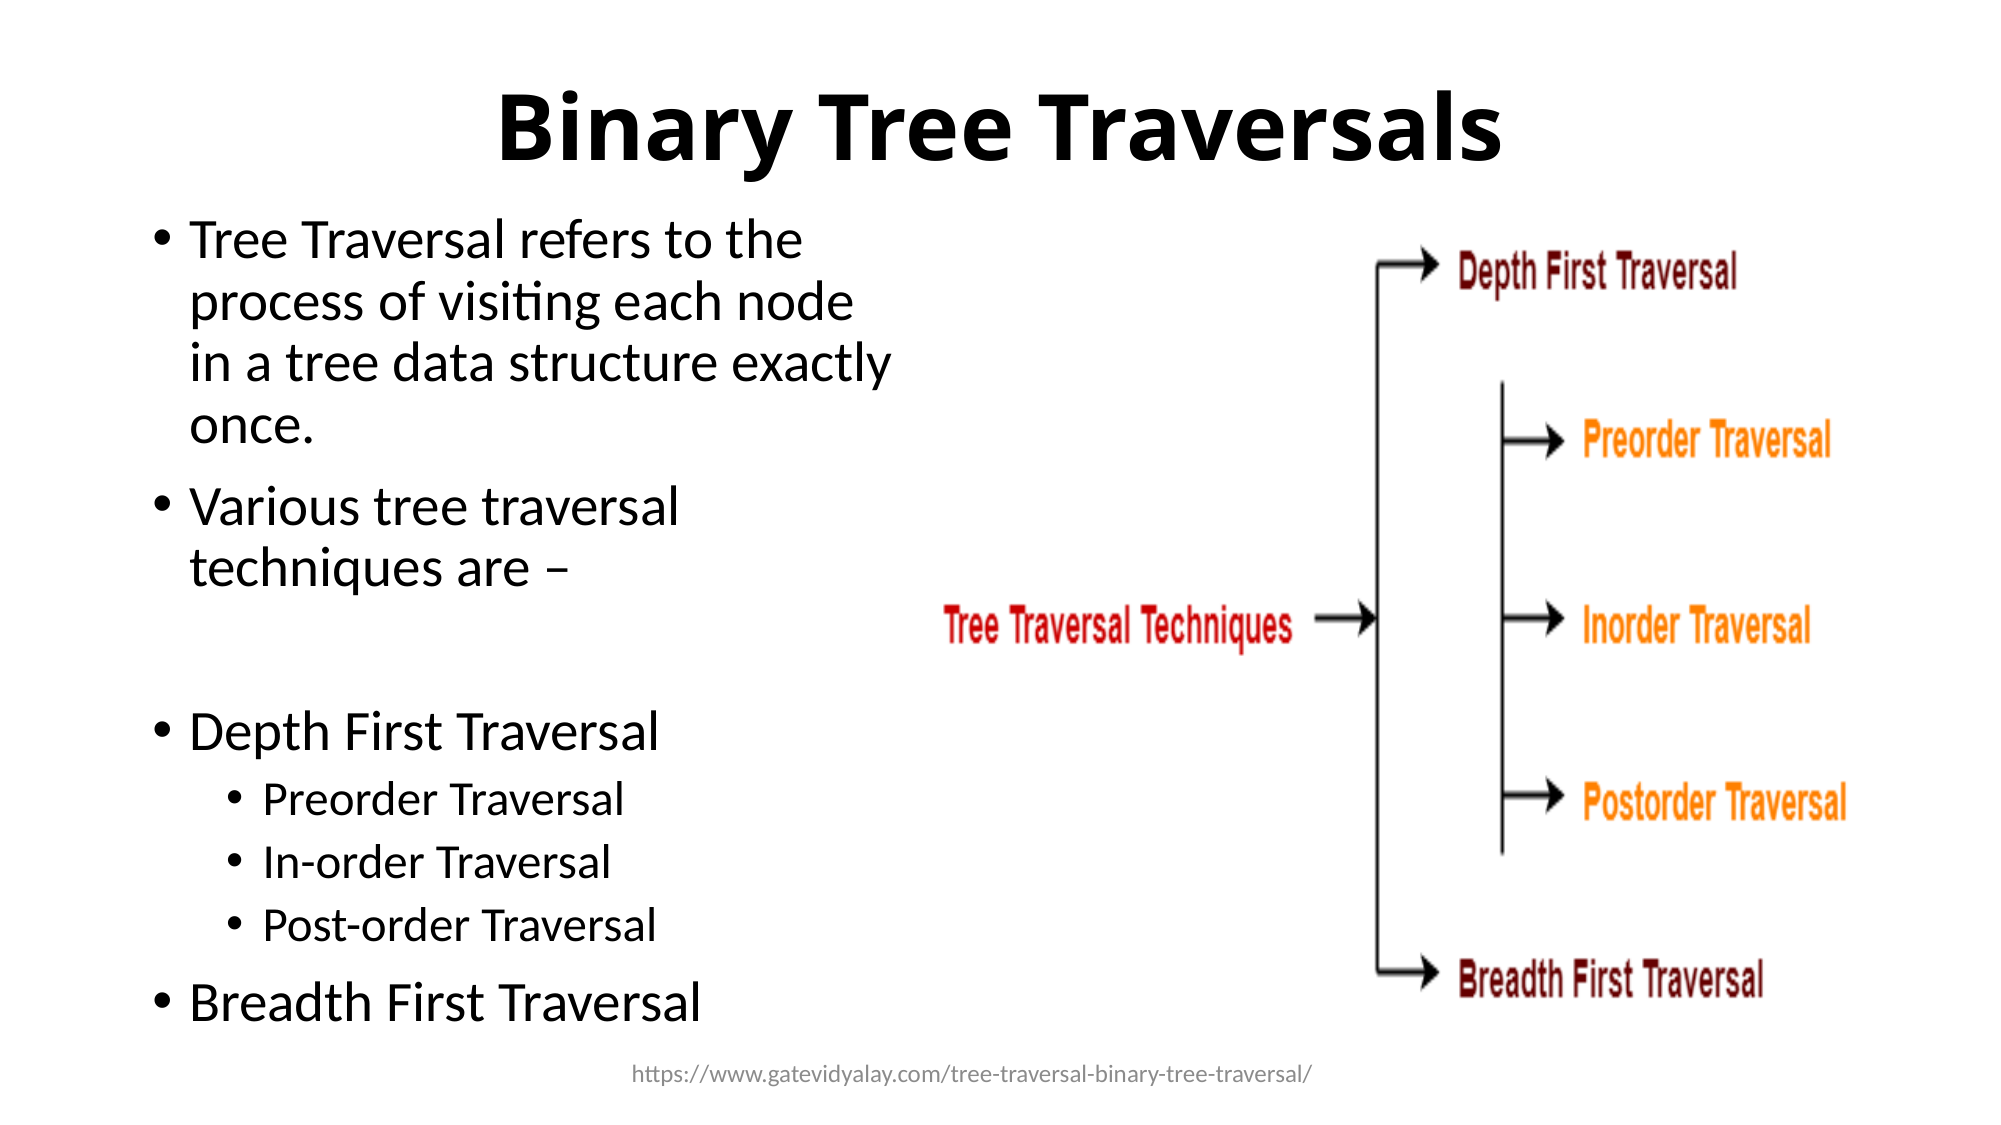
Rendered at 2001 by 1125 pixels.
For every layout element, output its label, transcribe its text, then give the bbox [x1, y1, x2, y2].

picture [939, 234, 1863, 1011]
title Binary Tree Traversals [137, 59, 1863, 202]
list Tree Traversal refers to the process of visiting each node in a tree data structure exactly once. Various tree traversal techniques are – Depth First Traversal Preorder Traversal In-order Traversal Post-order Traversal Breadth First Traversal [137, 201, 912, 1043]
footer https://www.gatevidyalay.com/tree-traversal-binary-tree-traversal/ [246, 1042, 1700, 1103]
